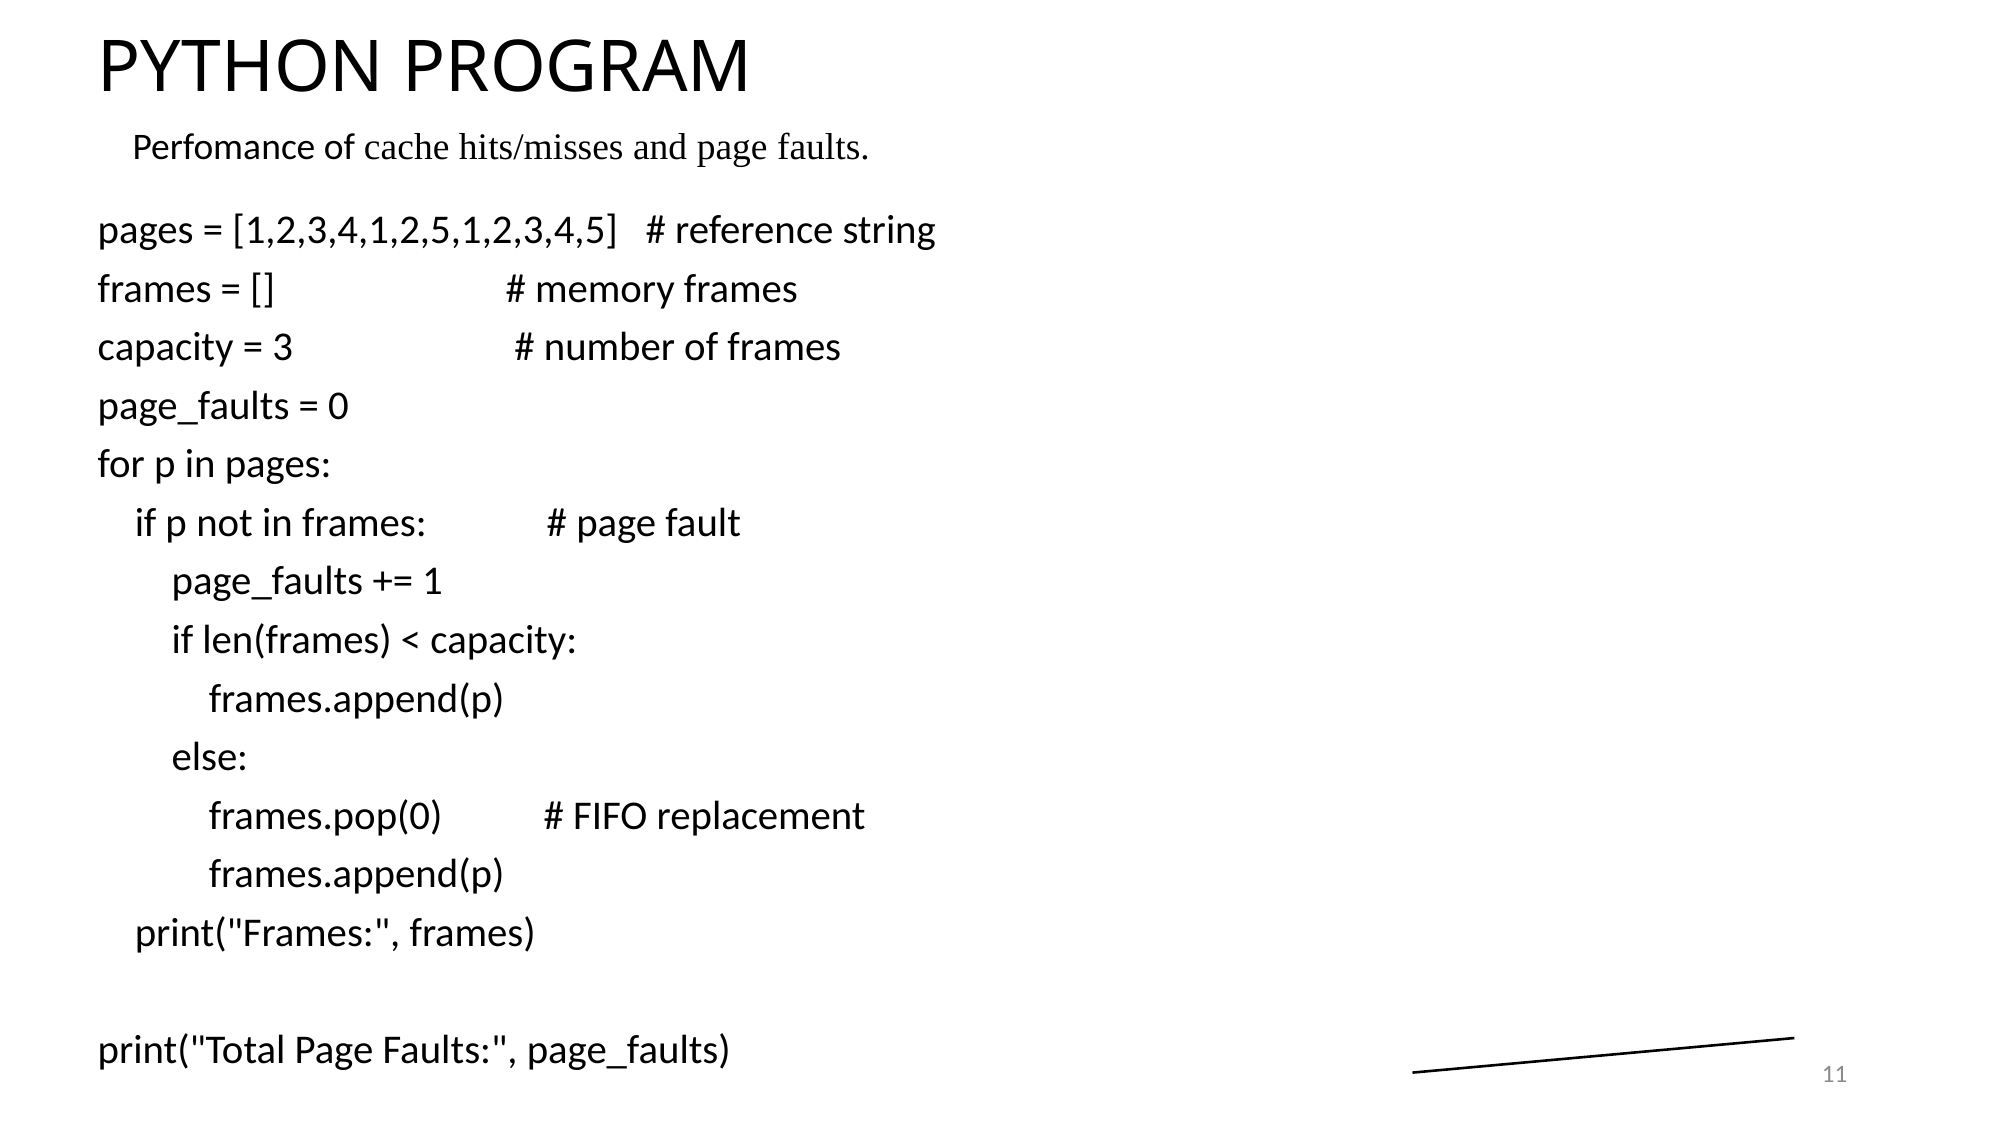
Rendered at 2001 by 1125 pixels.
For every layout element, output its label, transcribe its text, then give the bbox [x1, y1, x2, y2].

text_box Perfomance of cache hits/misses and page faults. [117, 114, 1037, 175]
list pages = [1,2,3,4,1,2,5,1,2,3,4,5] # reference string frames = [] # memory frames capacity = 3 # number of frames page_faults = 0 for p in pages: if p not in frames: # page fault page_faults += 1 if len(frames) < capacity: frames.append(p) else: frames.pop(0) # FIFO replacement frames.append(p) print("Frames:", frames) print("Total Page Faults:", page_faults) [82, 200, 1931, 1090]
slide_number 11 [1412, 1042, 1863, 1103]
title PYTHON PROGRAM [82, 22, 1808, 116]
